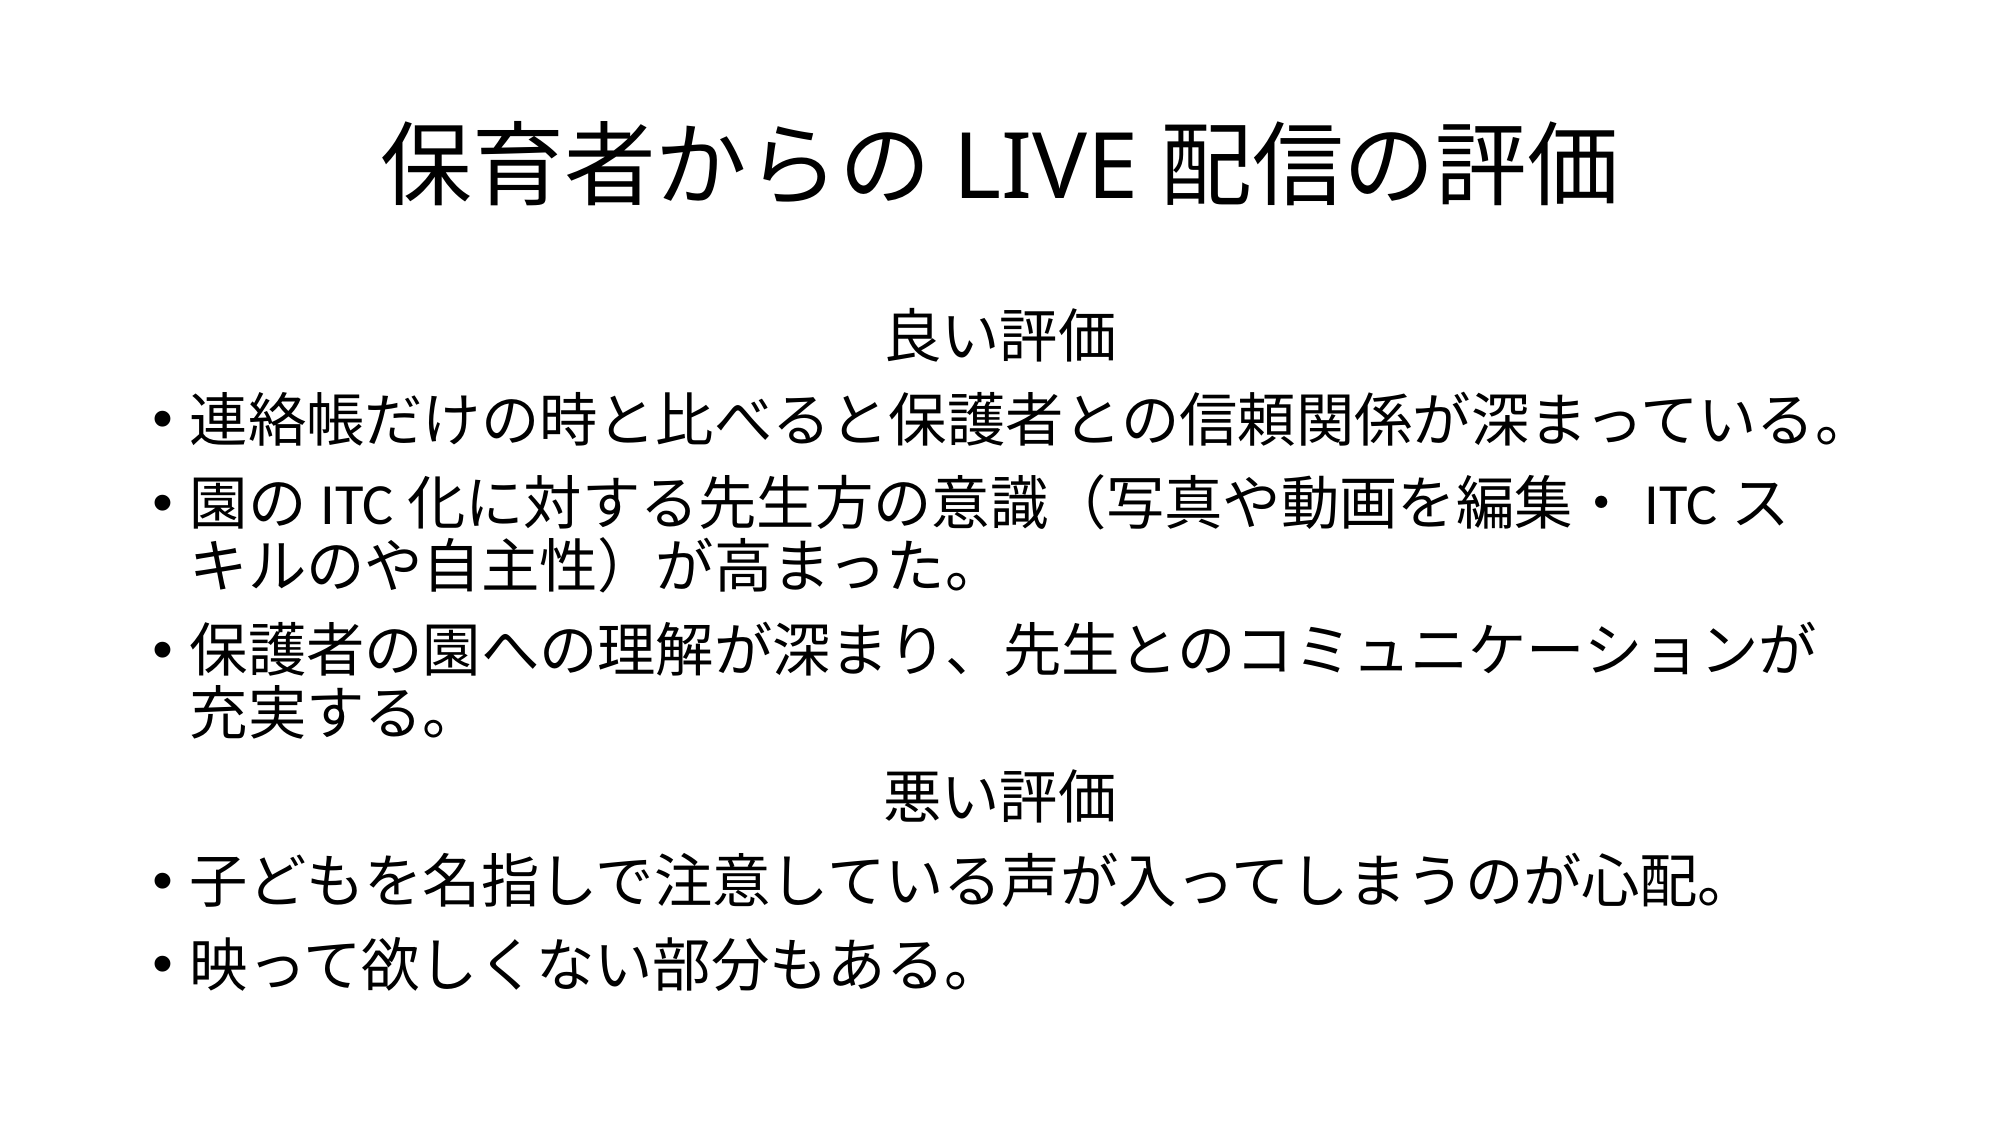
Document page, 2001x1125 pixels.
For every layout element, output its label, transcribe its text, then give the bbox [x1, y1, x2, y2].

list 良い評価 連絡帳だけの時と比べると保護者との信頼関係が深まっている。 園のITC化に対する先生方の意識（写真や動画を編集・ITCスキルのや自主性）が高まった。 保護者の園への理解が深まり、先生とのコミュニケーションが充実する。 悪い評価 子どもを名指しで注意している声が入ってしまうのが心配。 映って欲しくない部分もある。 [137, 299, 1863, 1014]
title 保育者からのLIVE配信の評価 [137, 59, 1863, 278]
